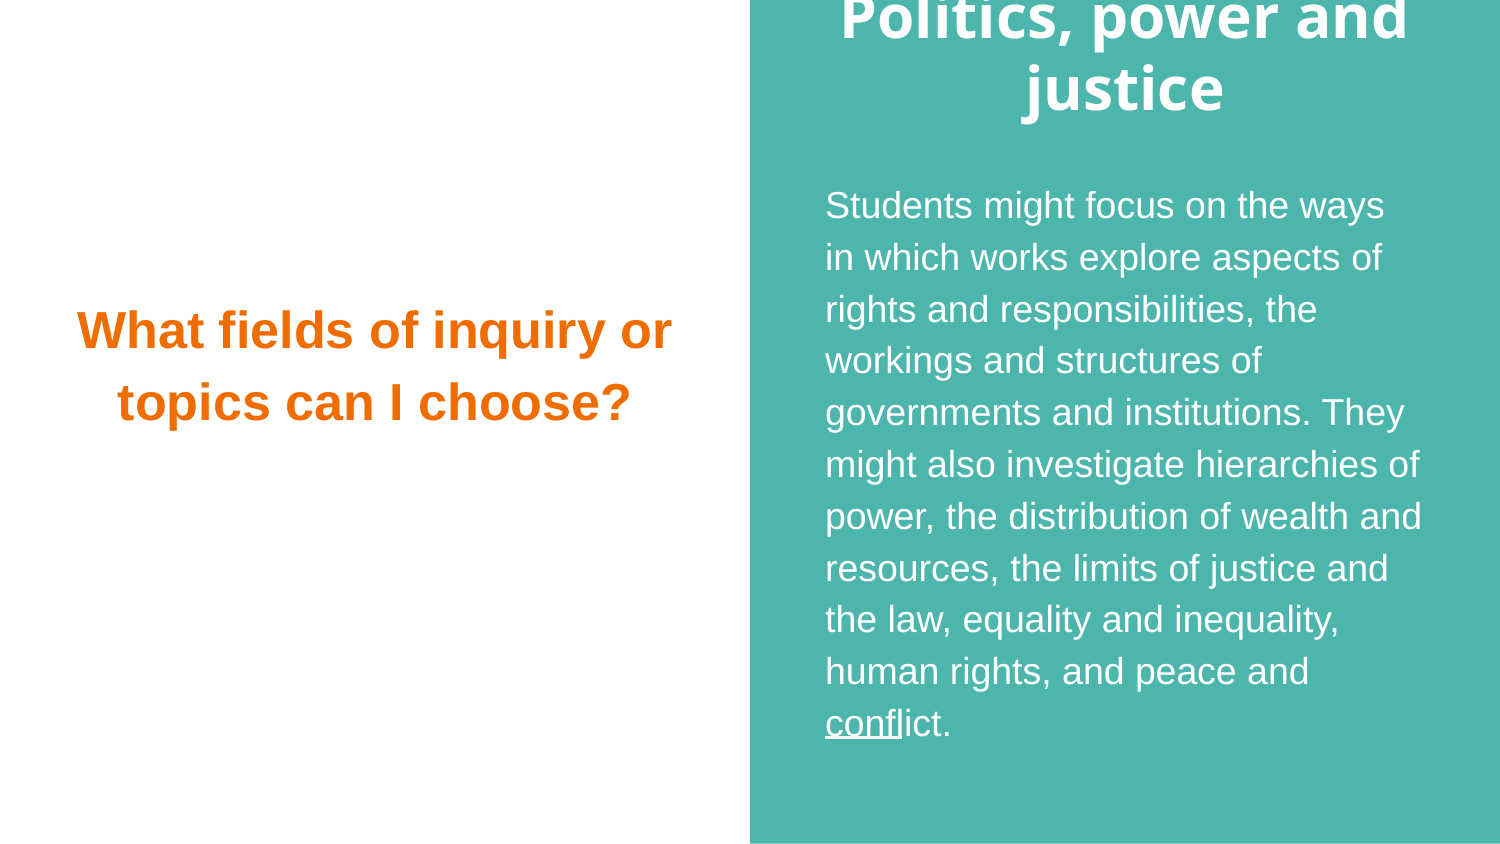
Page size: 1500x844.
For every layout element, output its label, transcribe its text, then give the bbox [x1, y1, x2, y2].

title What fields of inquiry or topics can I choose? [43, 170, 708, 446]
list Politics, power and justice Students might focus on the ways in which works explore aspects of rights and responsibilities, the workings and structures of governments and institutions. They might also investigate hierarchies of power, the distribution of wealth and resources, the limits of justice and the law, equality and inequality, human rights, and peace and conflict. [810, 20, 1440, 725]
